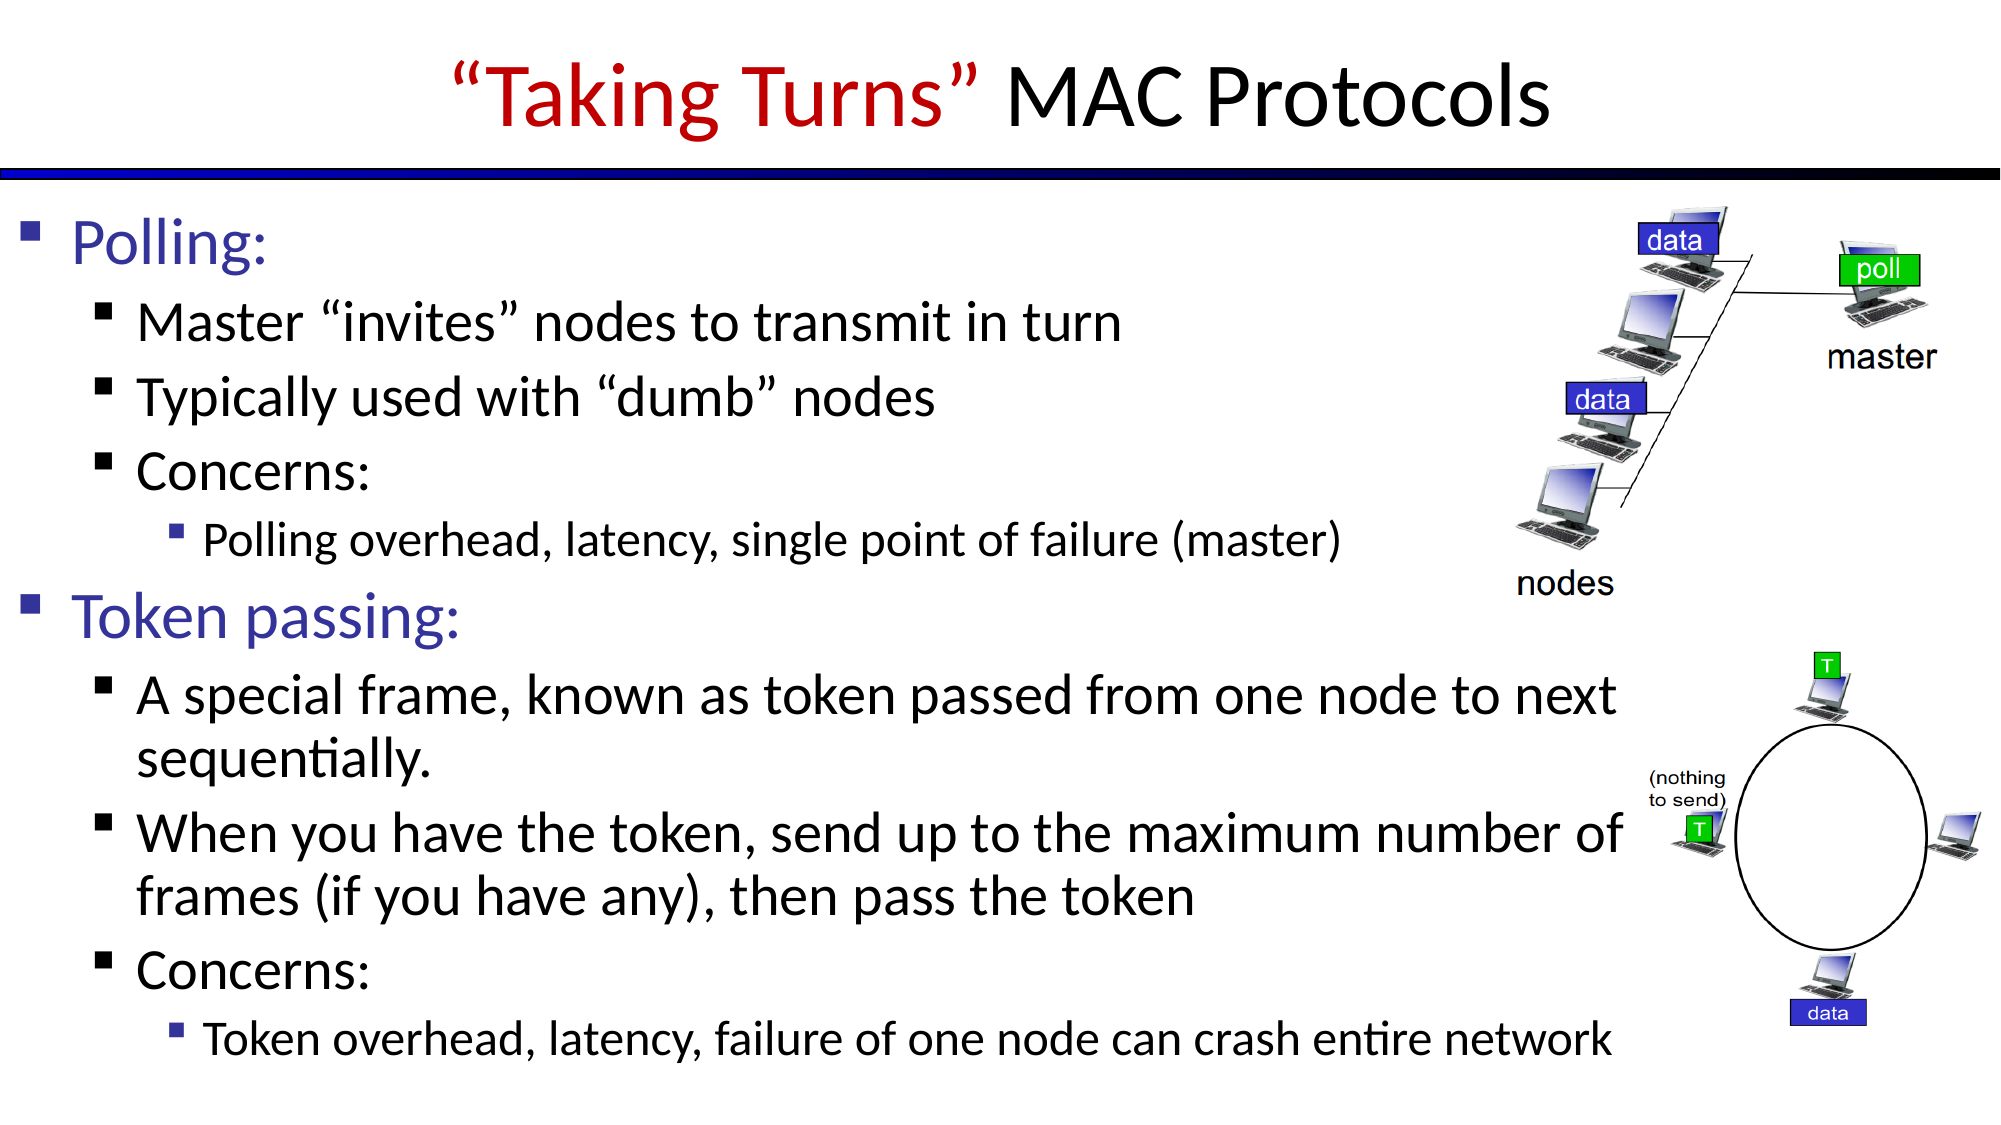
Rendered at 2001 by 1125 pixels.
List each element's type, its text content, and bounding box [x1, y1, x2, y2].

picture [1510, 187, 1951, 603]
title “Taking Turns” MAC Protocols [0, 0, 2000, 184]
list Polling: Master “invites” nodes to transmit in turn Typically used with “dumb” nodes Concerns: Polling overhead, latency, single point of failure (master) Token passing: A special frame, known as token passed from one node to next sequentially. When you have the token, send up to the maximum number of frames (if you have any), then pass the token Concerns: Token overhead, latency, failure of one node can crash entire network [0, 199, 1676, 977]
picture [1634, 648, 2000, 1038]
